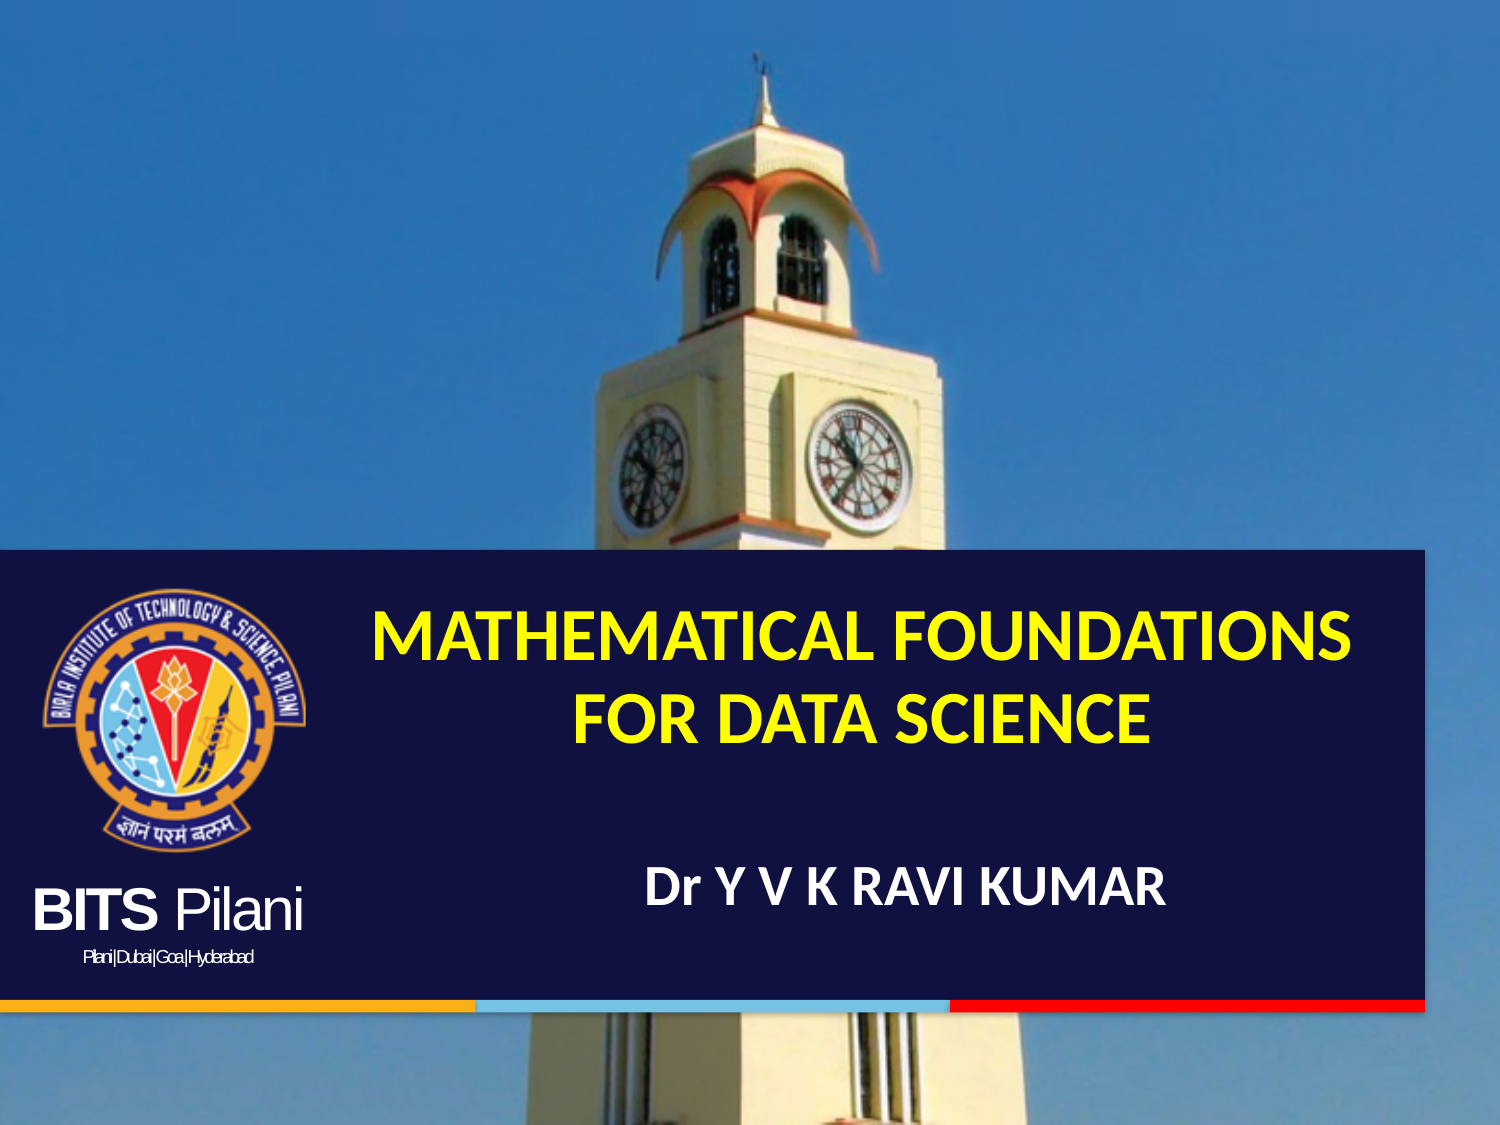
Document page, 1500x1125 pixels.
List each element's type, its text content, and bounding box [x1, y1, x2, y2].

list Dr Y V K RAVI KUMAR [399, 774, 1413, 925]
title MATHEMATICAL FOUNDATIONS FOR DATA SCIENCE [350, 549, 1375, 800]
picture [0, 0, 1500, 1125]
